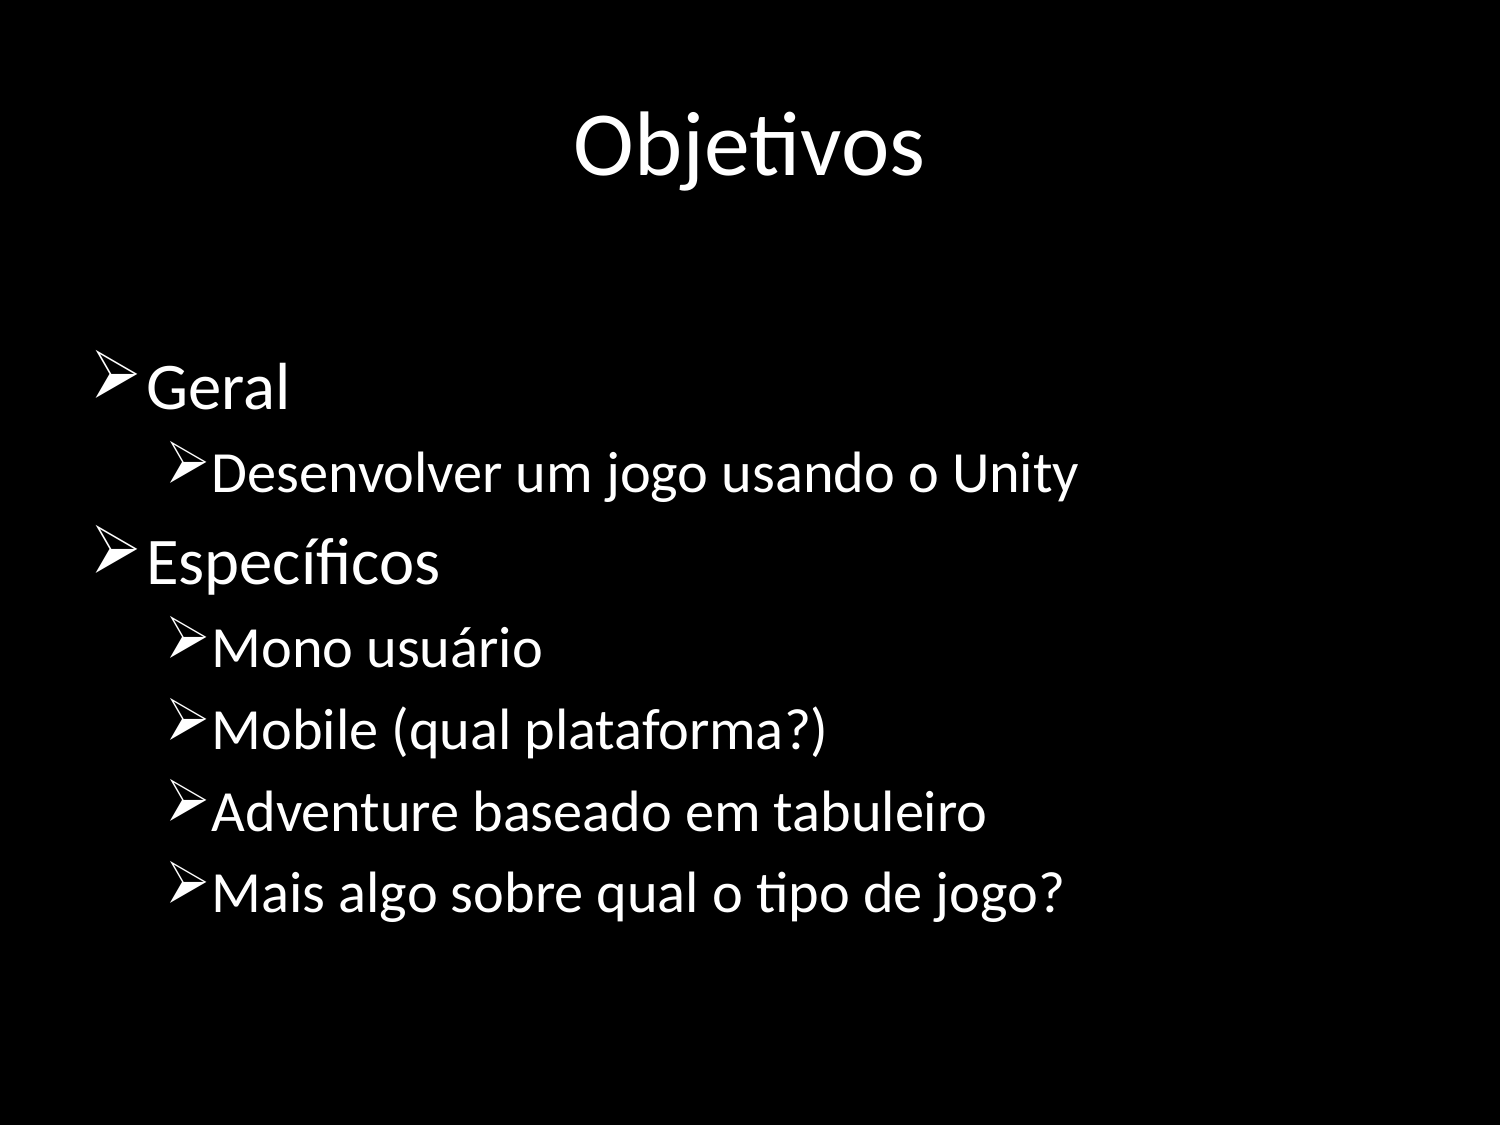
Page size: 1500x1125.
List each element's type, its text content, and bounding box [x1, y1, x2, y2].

title Objetivos [75, 45, 1425, 233]
list Geral Desenvolver um jogo usando o Unity Específicos Mono usuário Mobile (qual plataforma?) Adventure baseado em tabuleiro Mais algo sobre qual o tipo de jogo? [75, 262, 1425, 1005]
